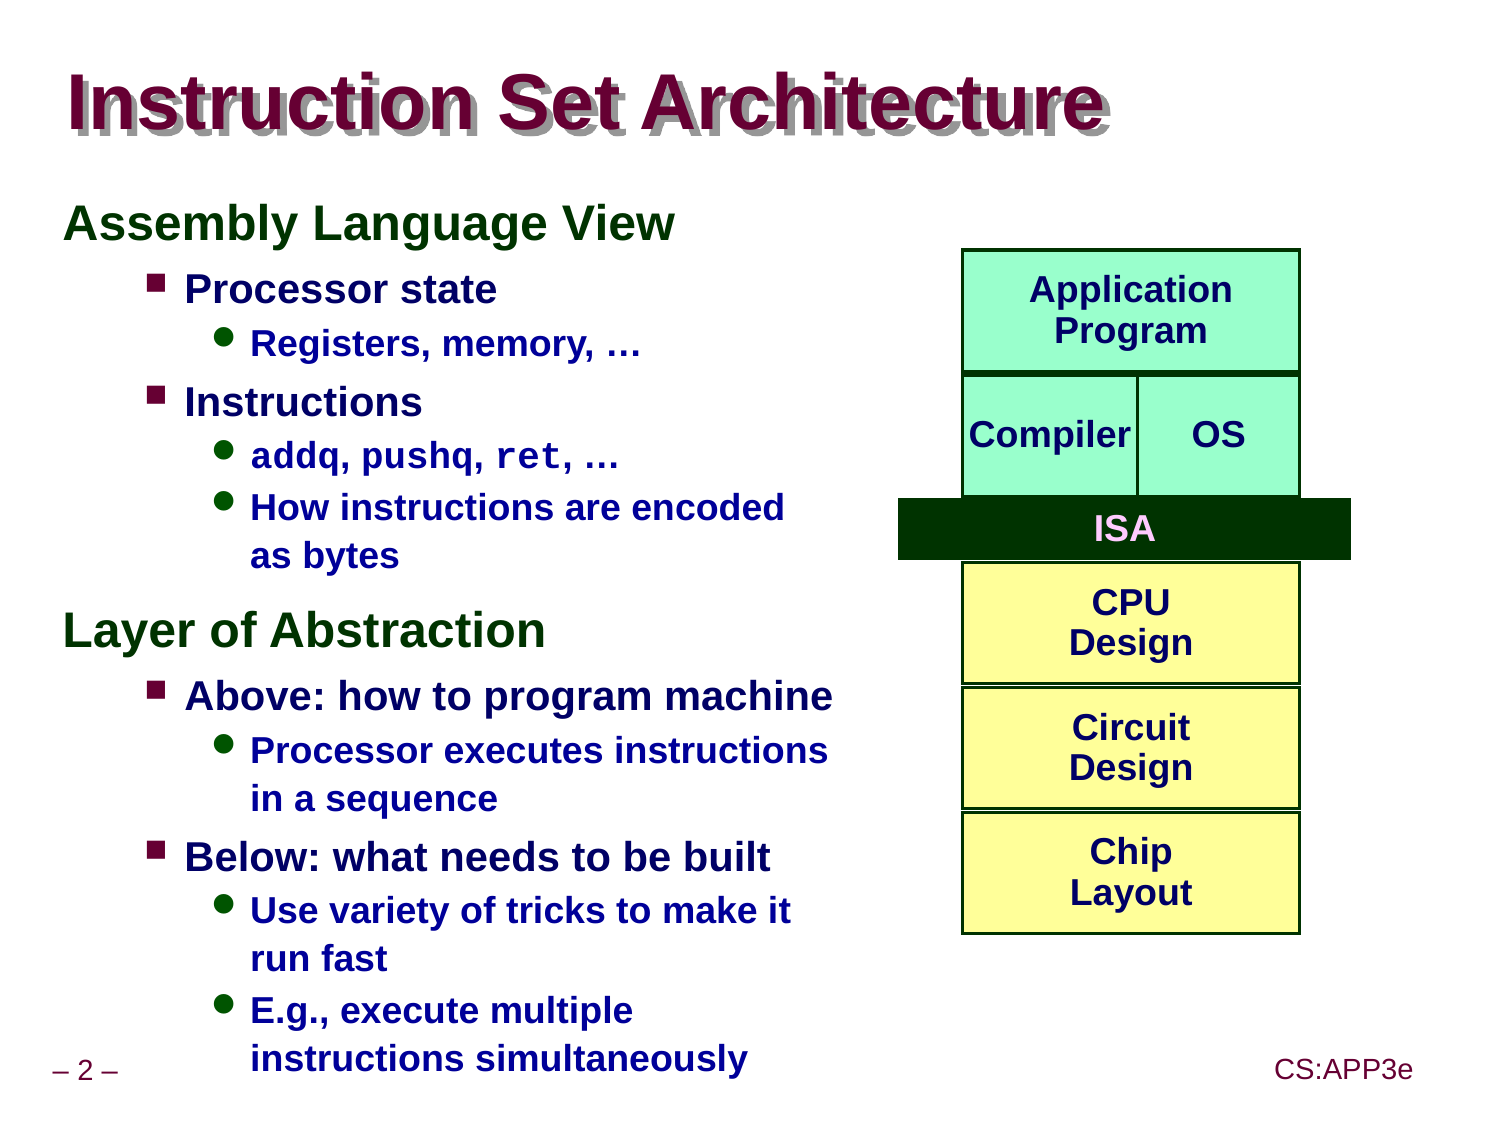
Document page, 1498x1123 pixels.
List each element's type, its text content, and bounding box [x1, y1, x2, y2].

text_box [899, 249, 1351, 934]
list Assembly Language View Processor state Registers, memory, … Instructions addq, pushq, ret, … How instructions are encoded as bytes Layer of Abstraction Above: how to program machine Processor executes instructions in a sequence Below: what needs to be built Use variety of tricks to make it run fast E.g., execute multiple instructions simultaneously [47, 187, 851, 1056]
title Instruction Set Architecture [66, 40, 1495, 169]
